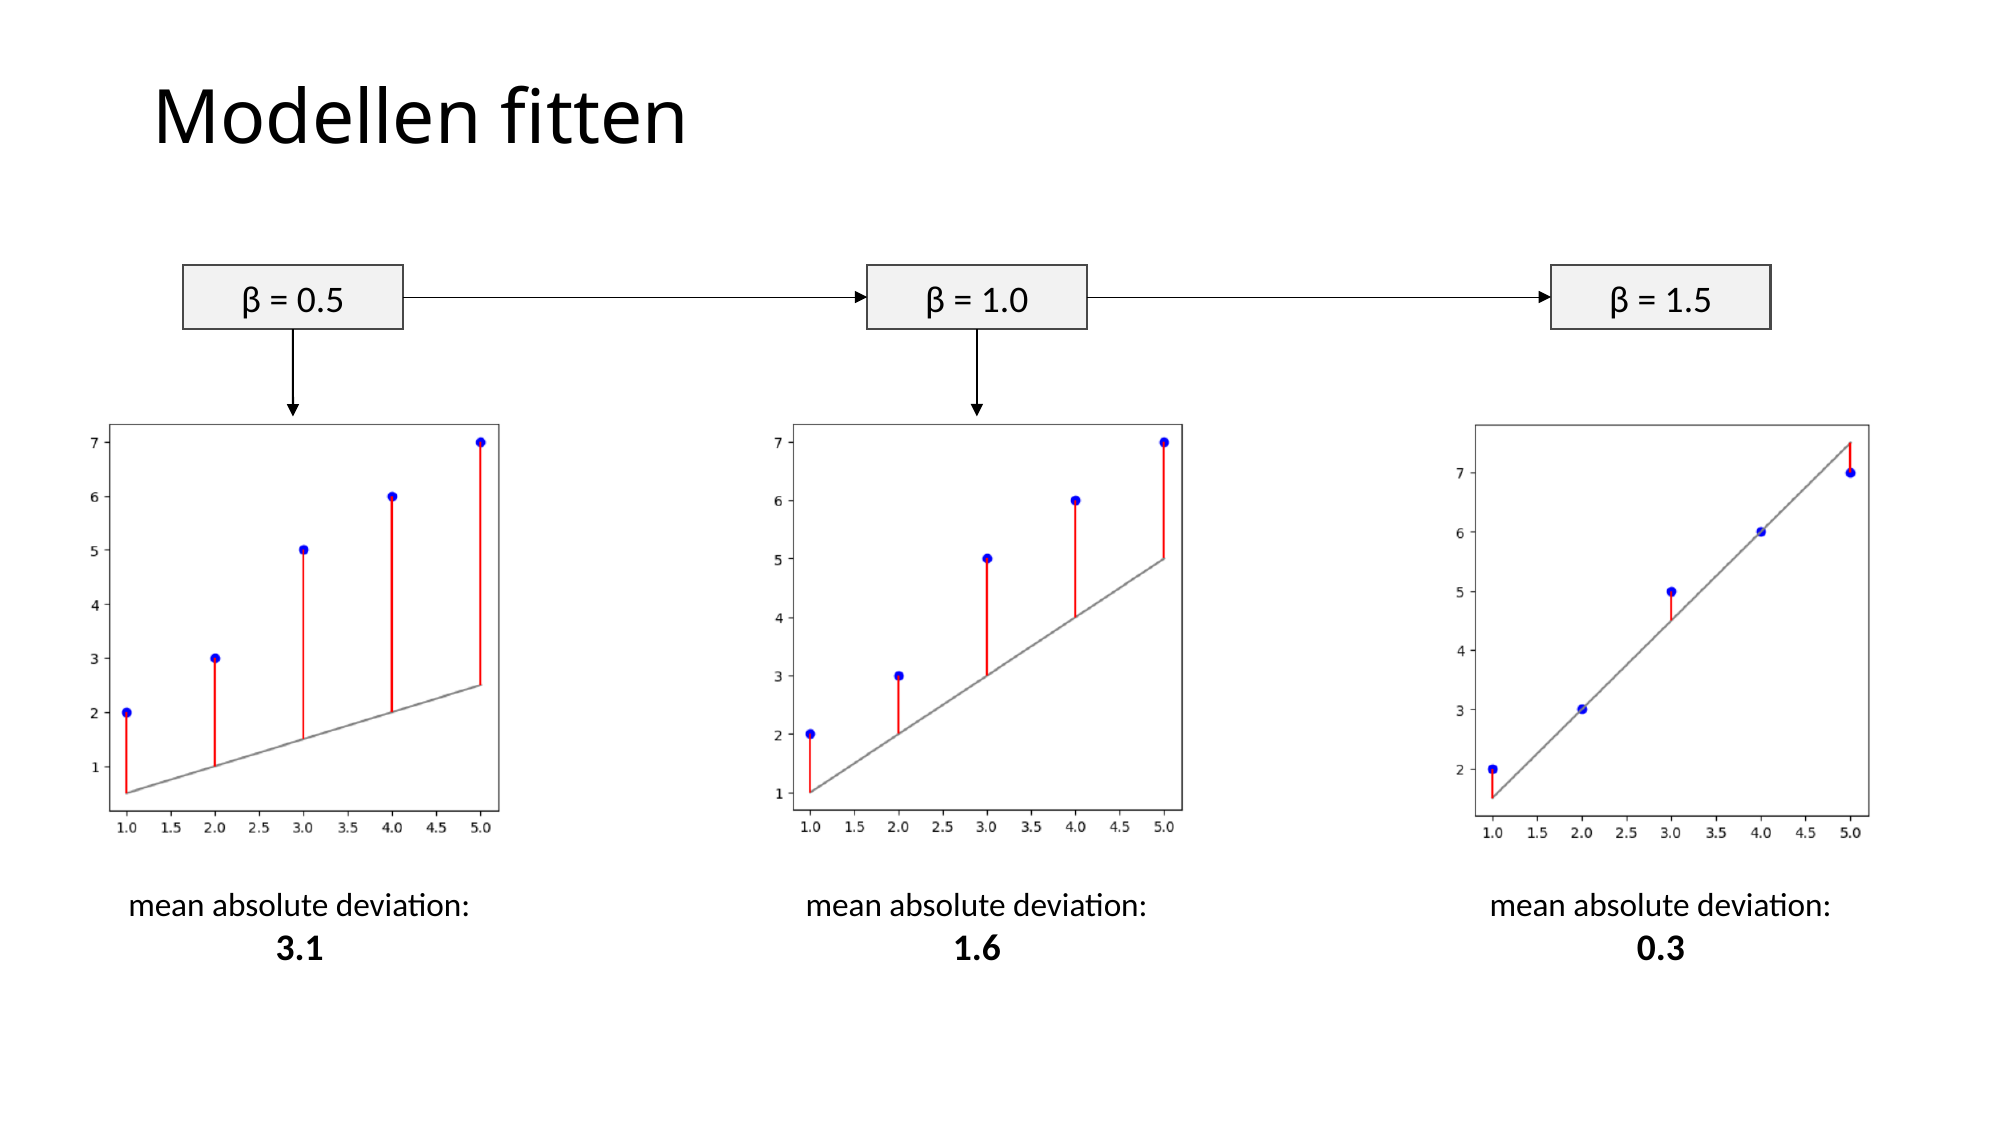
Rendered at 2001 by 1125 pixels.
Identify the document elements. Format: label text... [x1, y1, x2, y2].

text_box mean absolute deviation: 3.1 [95, 875, 504, 976]
text_box mean absolute deviation: 1.6 [772, 875, 1181, 976]
picture [82, 416, 504, 837]
picture [765, 416, 1189, 837]
title Modellen fitten [137, 59, 1863, 178]
text_box β = 1.5 [1550, 264, 1772, 330]
text_box β = 1.0 [866, 264, 1088, 330]
picture [1450, 416, 1874, 843]
text_box β = 0.5 [182, 264, 404, 330]
text_box mean absolute deviation: 0.3 [1456, 875, 1865, 976]
